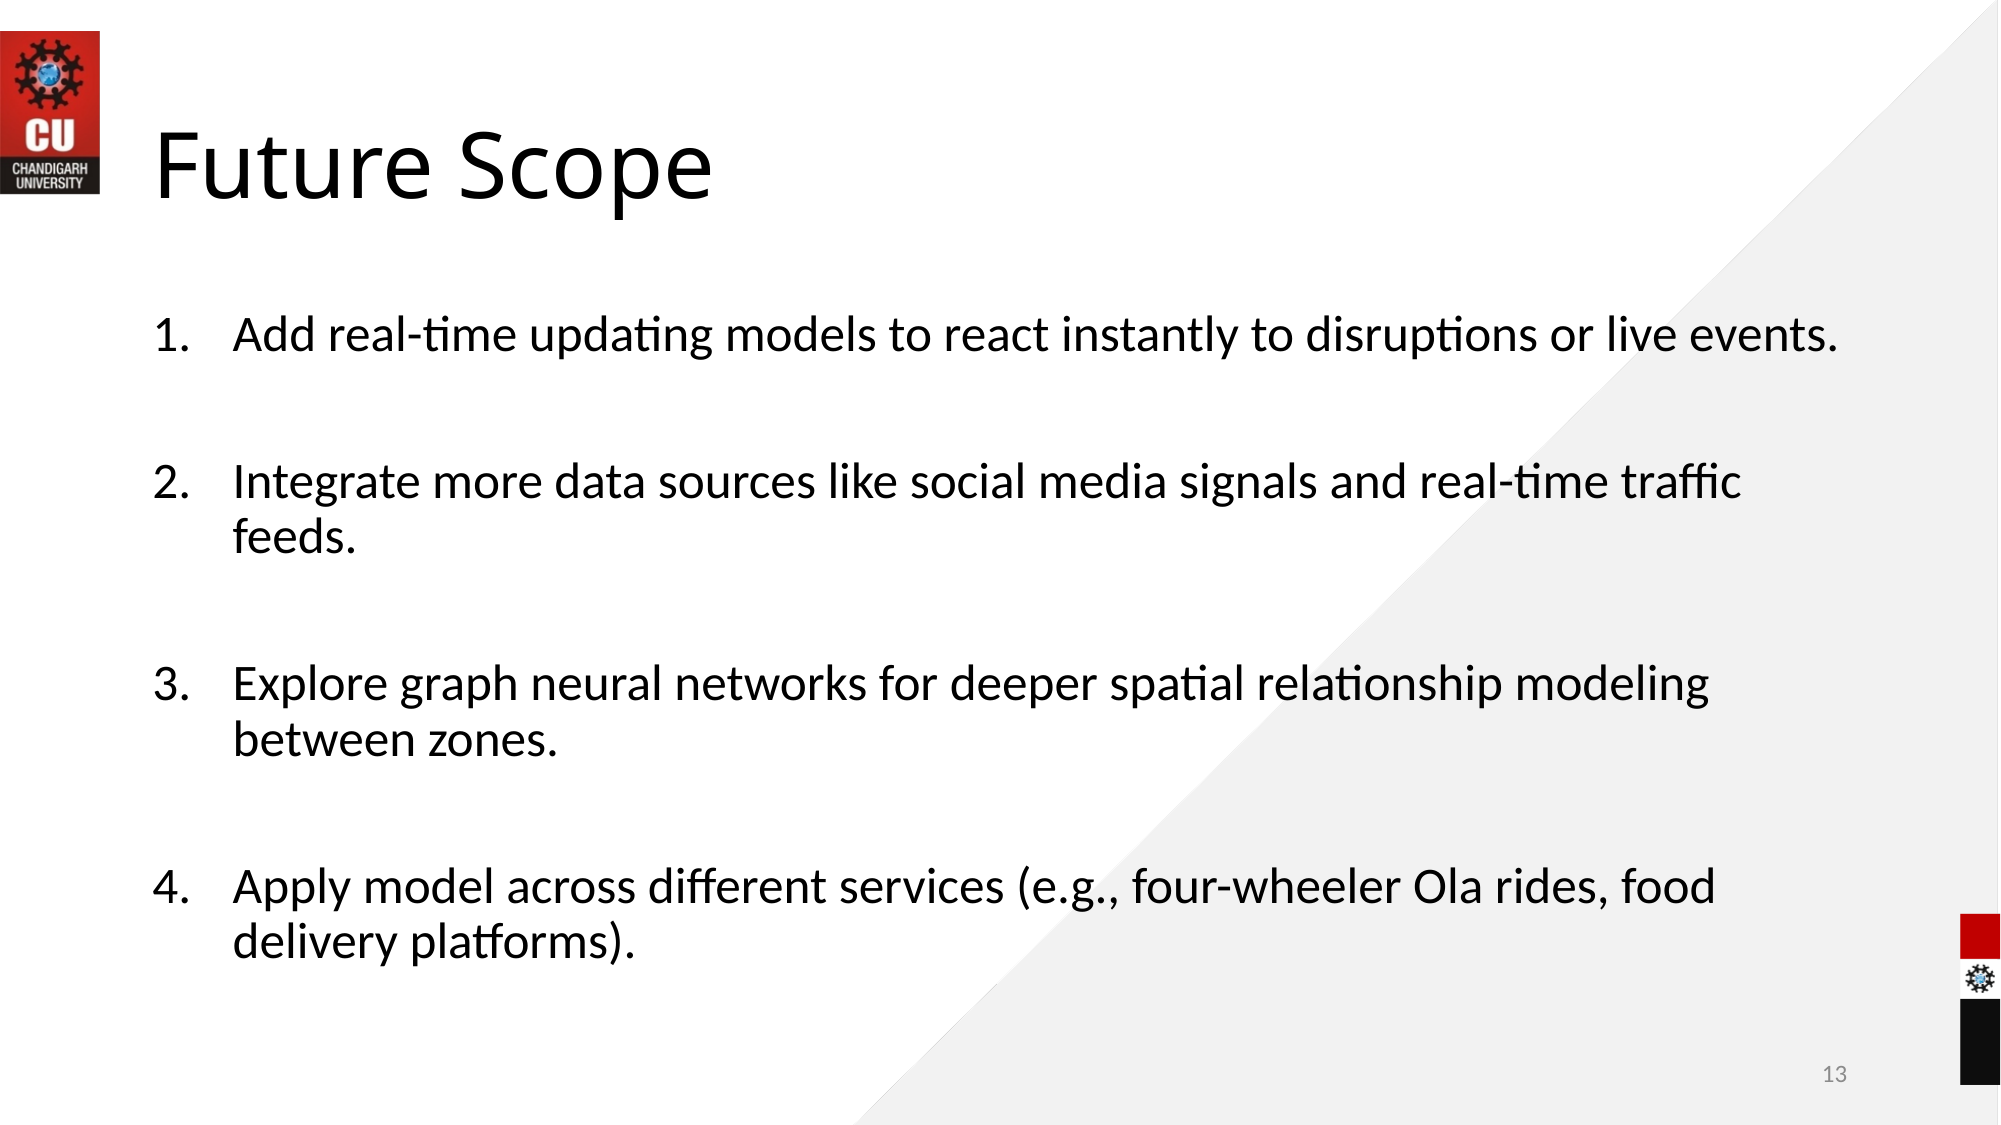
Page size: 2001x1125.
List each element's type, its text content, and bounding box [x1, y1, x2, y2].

picture [0, 0, 2001, 1125]
list Add real-time updating models to react instantly to disruptions or live events. Integrate more data sources like social media signals and real-time traffic feeds. Explore graph neural networks for deeper spatial relationship modeling between zones. Apply model across different services (e.g., four-wheeler Ola rides, food delivery platforms). [137, 299, 1863, 1014]
title Future Scope [137, 59, 1863, 278]
slide_number 13 [1412, 1042, 1863, 1103]
